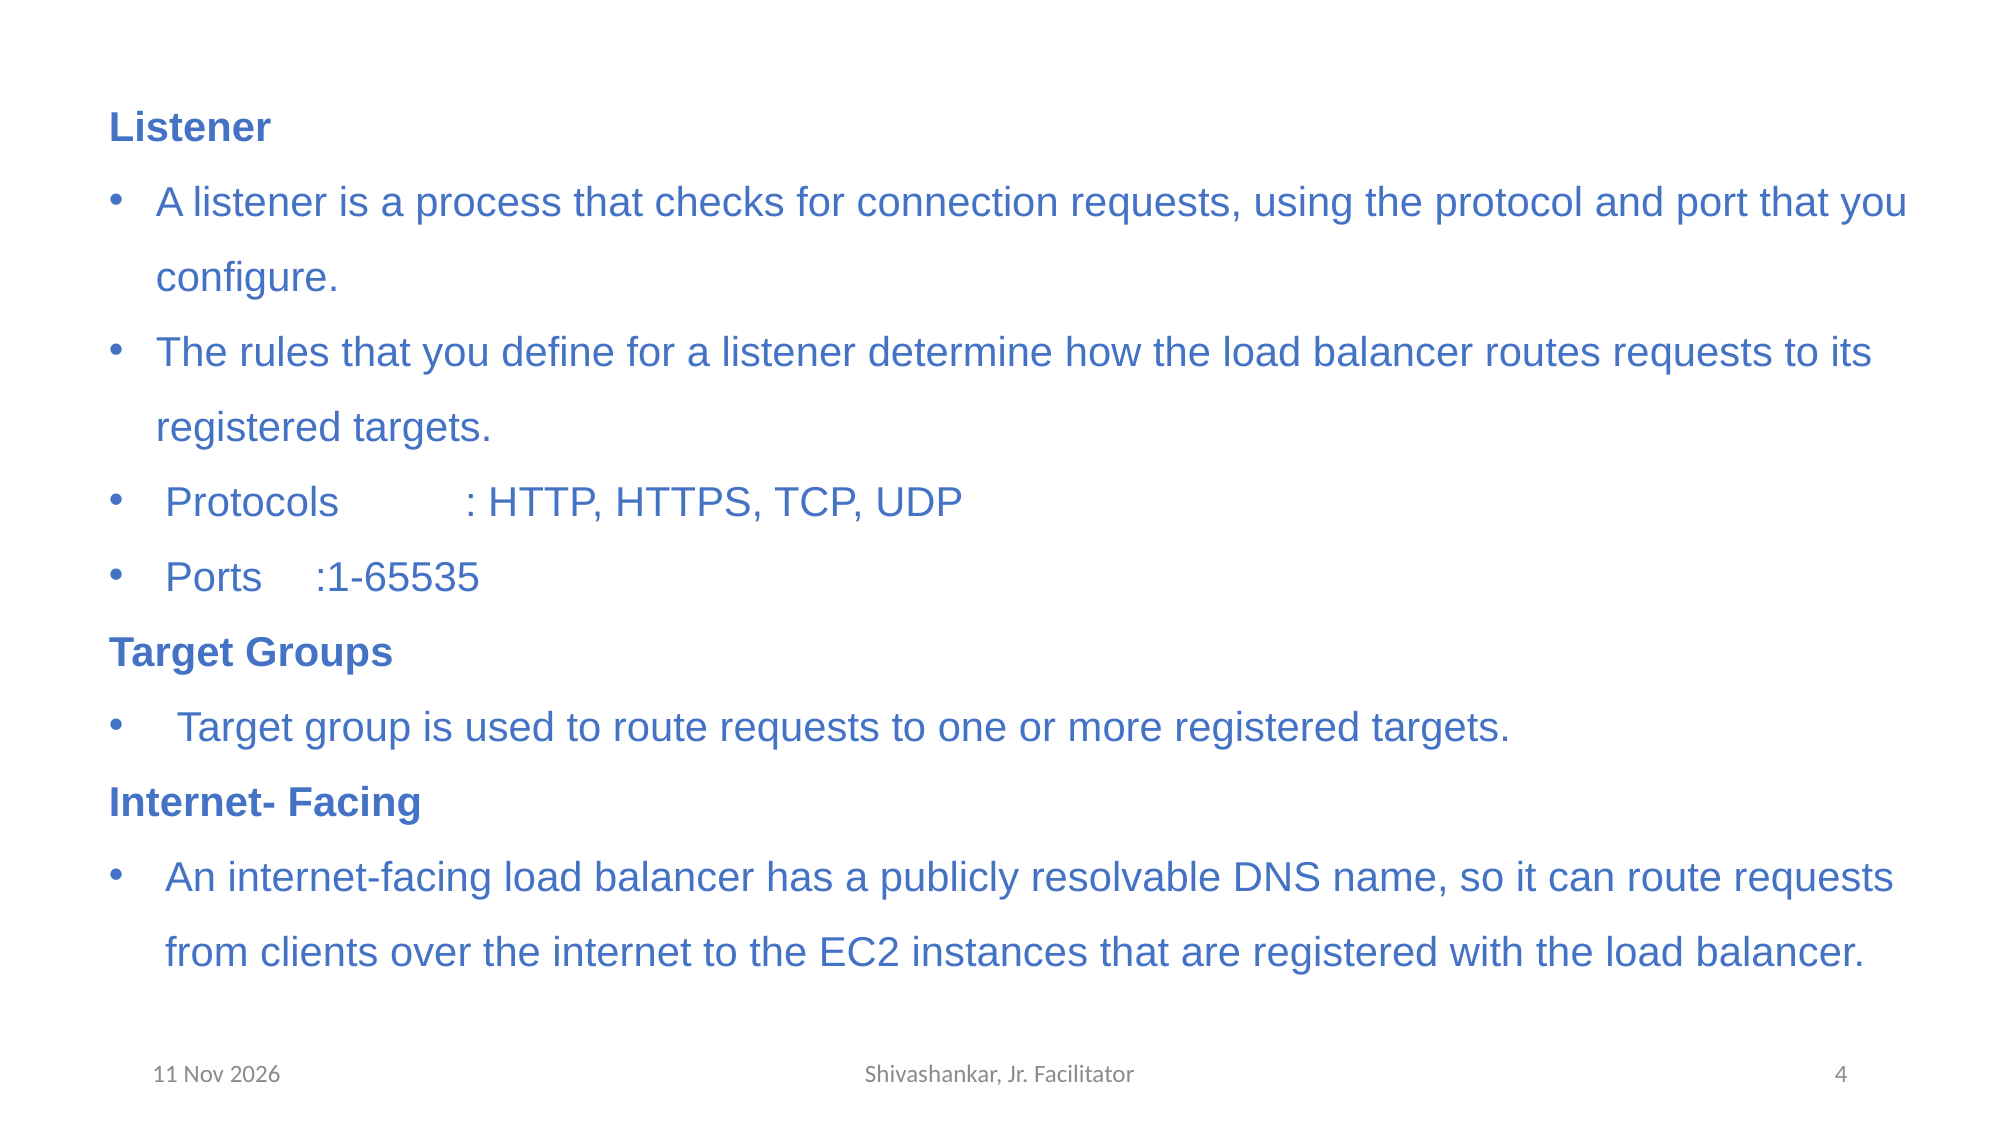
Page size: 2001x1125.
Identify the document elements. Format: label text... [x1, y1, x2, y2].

slide_number 4 [1412, 1057, 1863, 1103]
footer Shivashankar, Jr. Facilitator [662, 1042, 1338, 1103]
text_box Listener A listener is a process that checks for connection requests, using the protocol and port that you configure. The rules that you define for a listener determine how the load balancer routes requests to its registered targets. Protocols : HTTP, HTTPS, TCP, UDP Ports :1-65535 Target Groups Target group is used to route requests to one or more registered targets. Internet- Facing An internet-facing load balancer has a publicly resolvable DNS name, so it can route requests from clients over the internet to the EC2 instances that are registered with the load balancer. [94, 67, 1941, 1057]
slide_number Nov-22 [137, 1042, 588, 1103]
